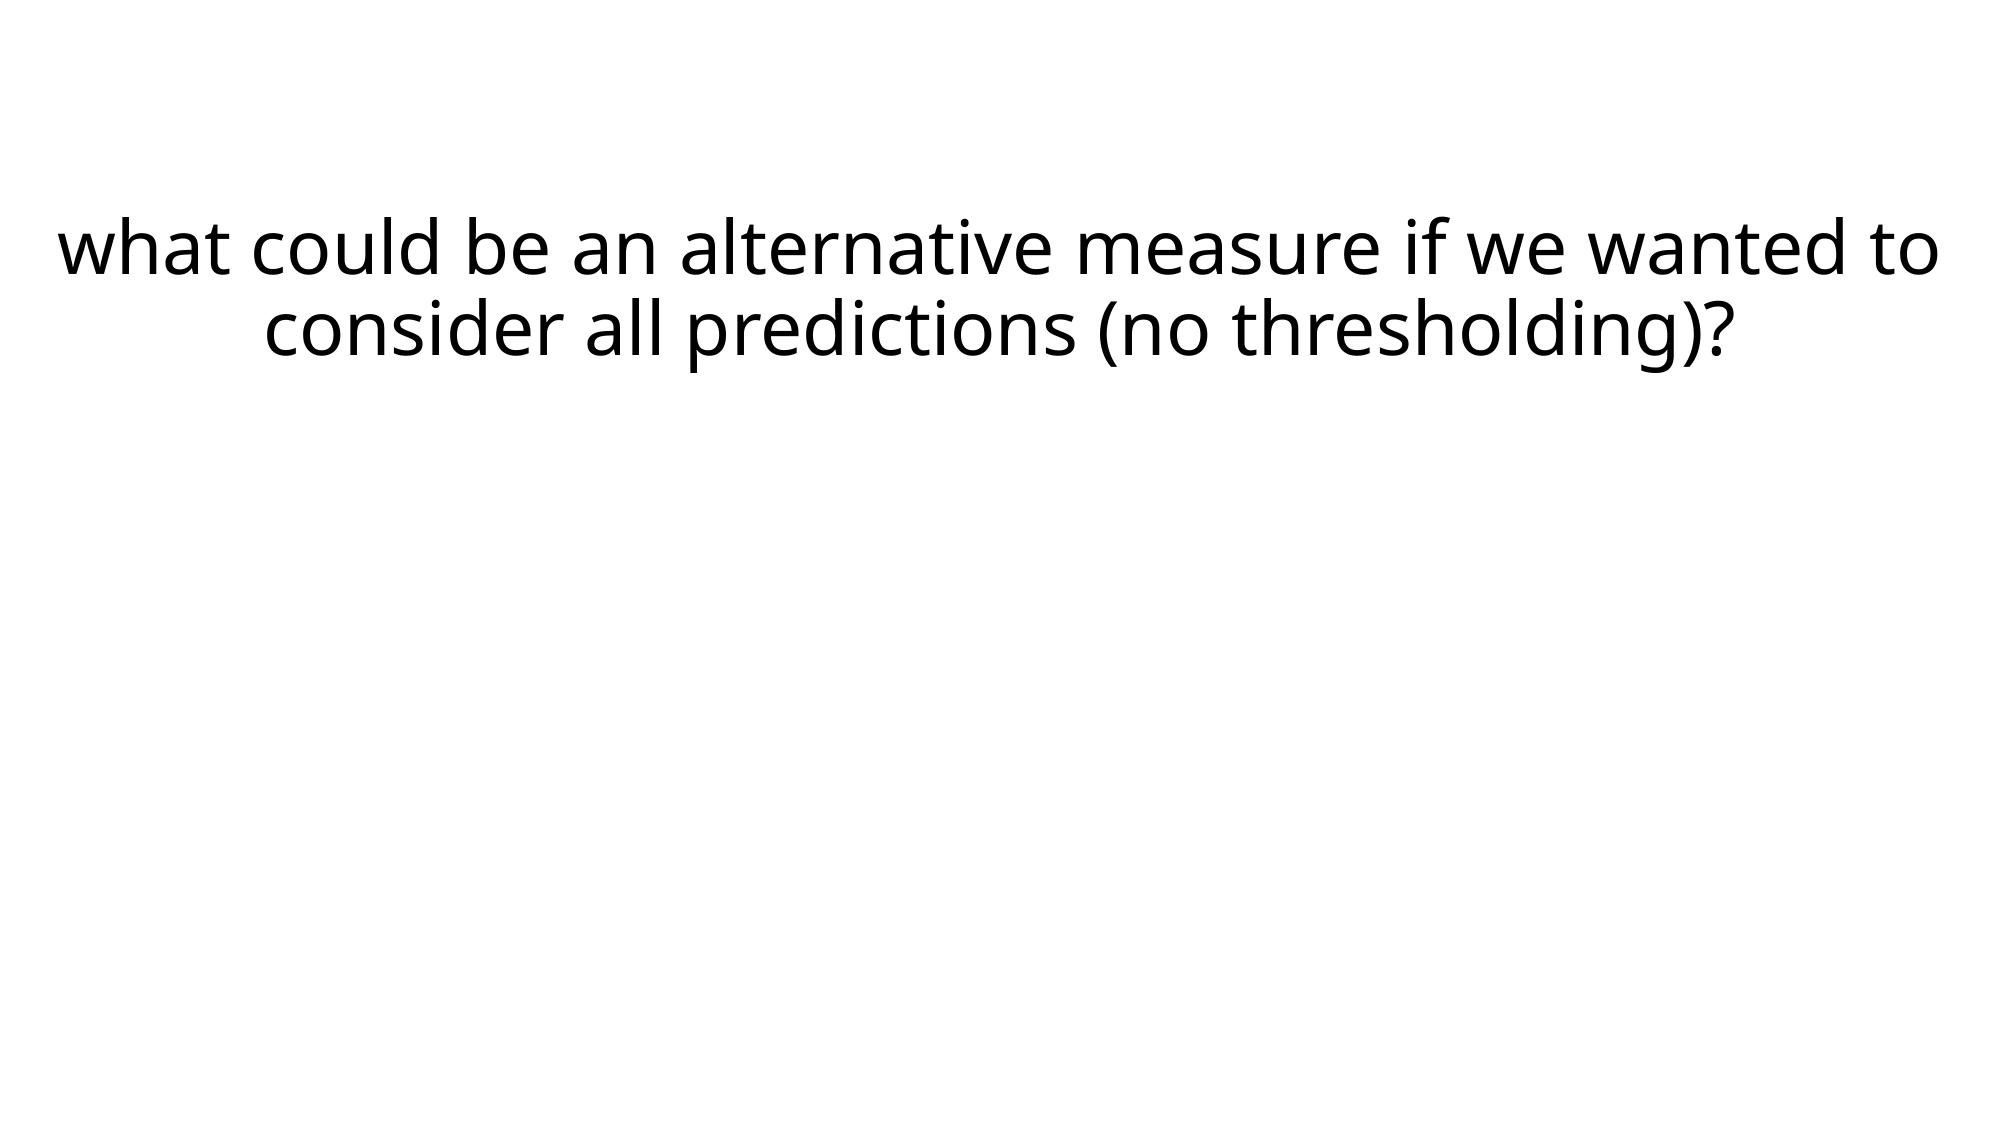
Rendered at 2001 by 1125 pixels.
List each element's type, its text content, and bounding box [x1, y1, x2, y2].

title what could be an alternative measure if we wanted to consider all predictions (no thresholding)? [0, 112, 2000, 470]
